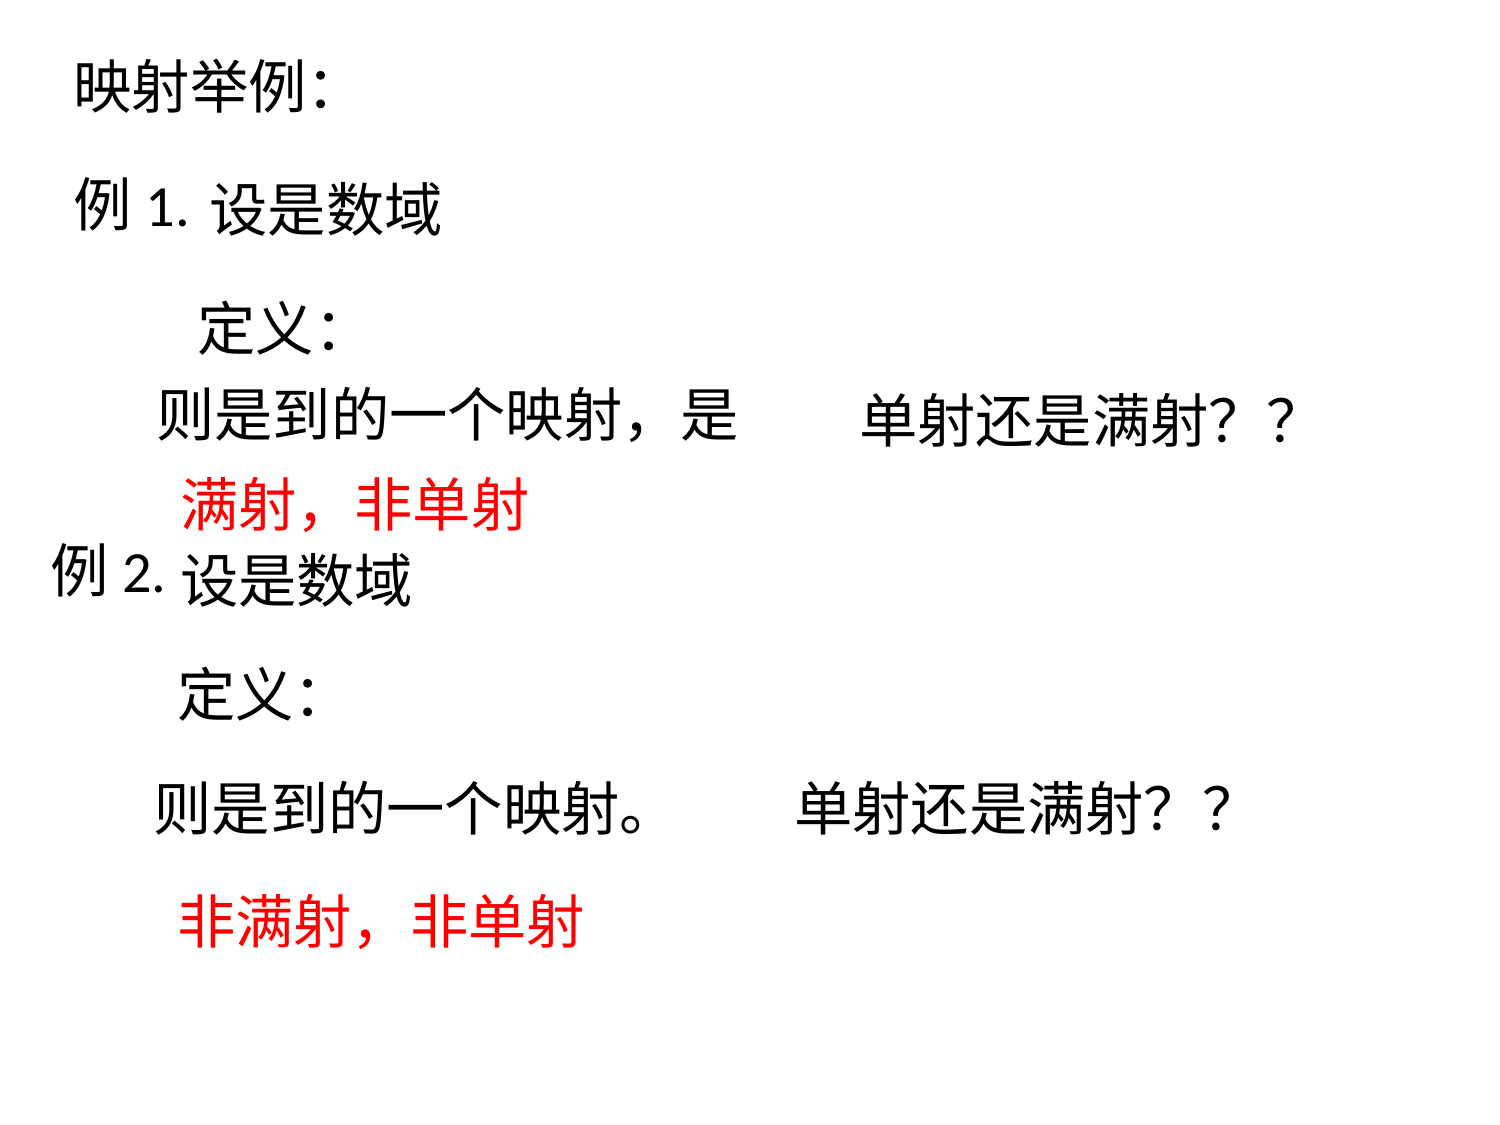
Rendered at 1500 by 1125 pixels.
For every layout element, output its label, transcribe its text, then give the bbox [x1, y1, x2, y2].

text_box 满射，非单射 [165, 460, 668, 546]
text_box 例2. [35, 527, 195, 612]
text_box 单射还是满射？？ [844, 376, 1376, 462]
text_box 例1. [58, 160, 219, 246]
text_box 映射举例： [58, 42, 390, 128]
text_box 单射还是满射？？ [779, 764, 1312, 850]
text_box 非满射，非单射 [162, 877, 665, 963]
